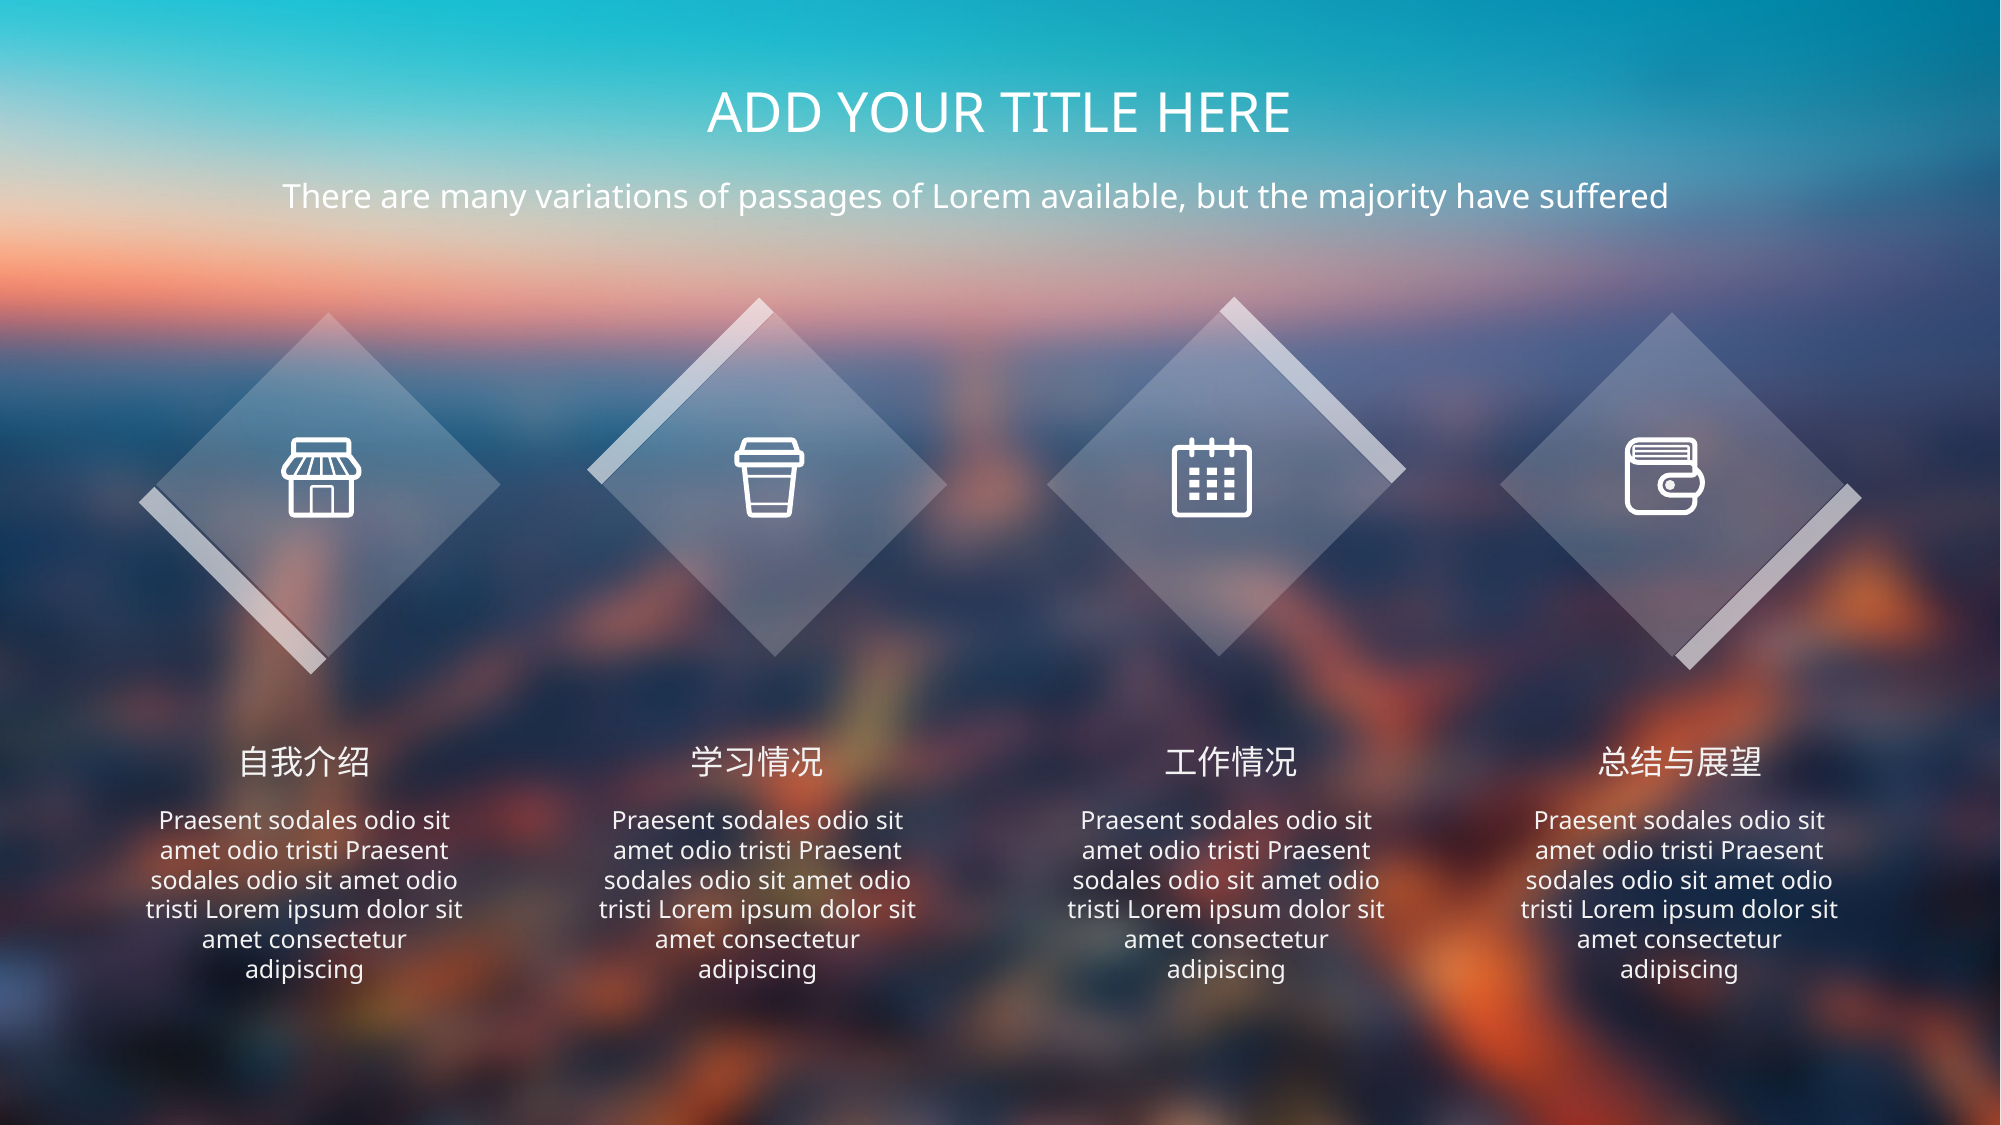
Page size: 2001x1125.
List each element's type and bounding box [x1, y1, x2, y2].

text_box [124, 362, 485, 994]
picture [0, 0, 2001, 1125]
text_box [558, 362, 938, 994]
text_box [1499, 362, 1891, 994]
text_box [1046, 268, 1407, 994]
